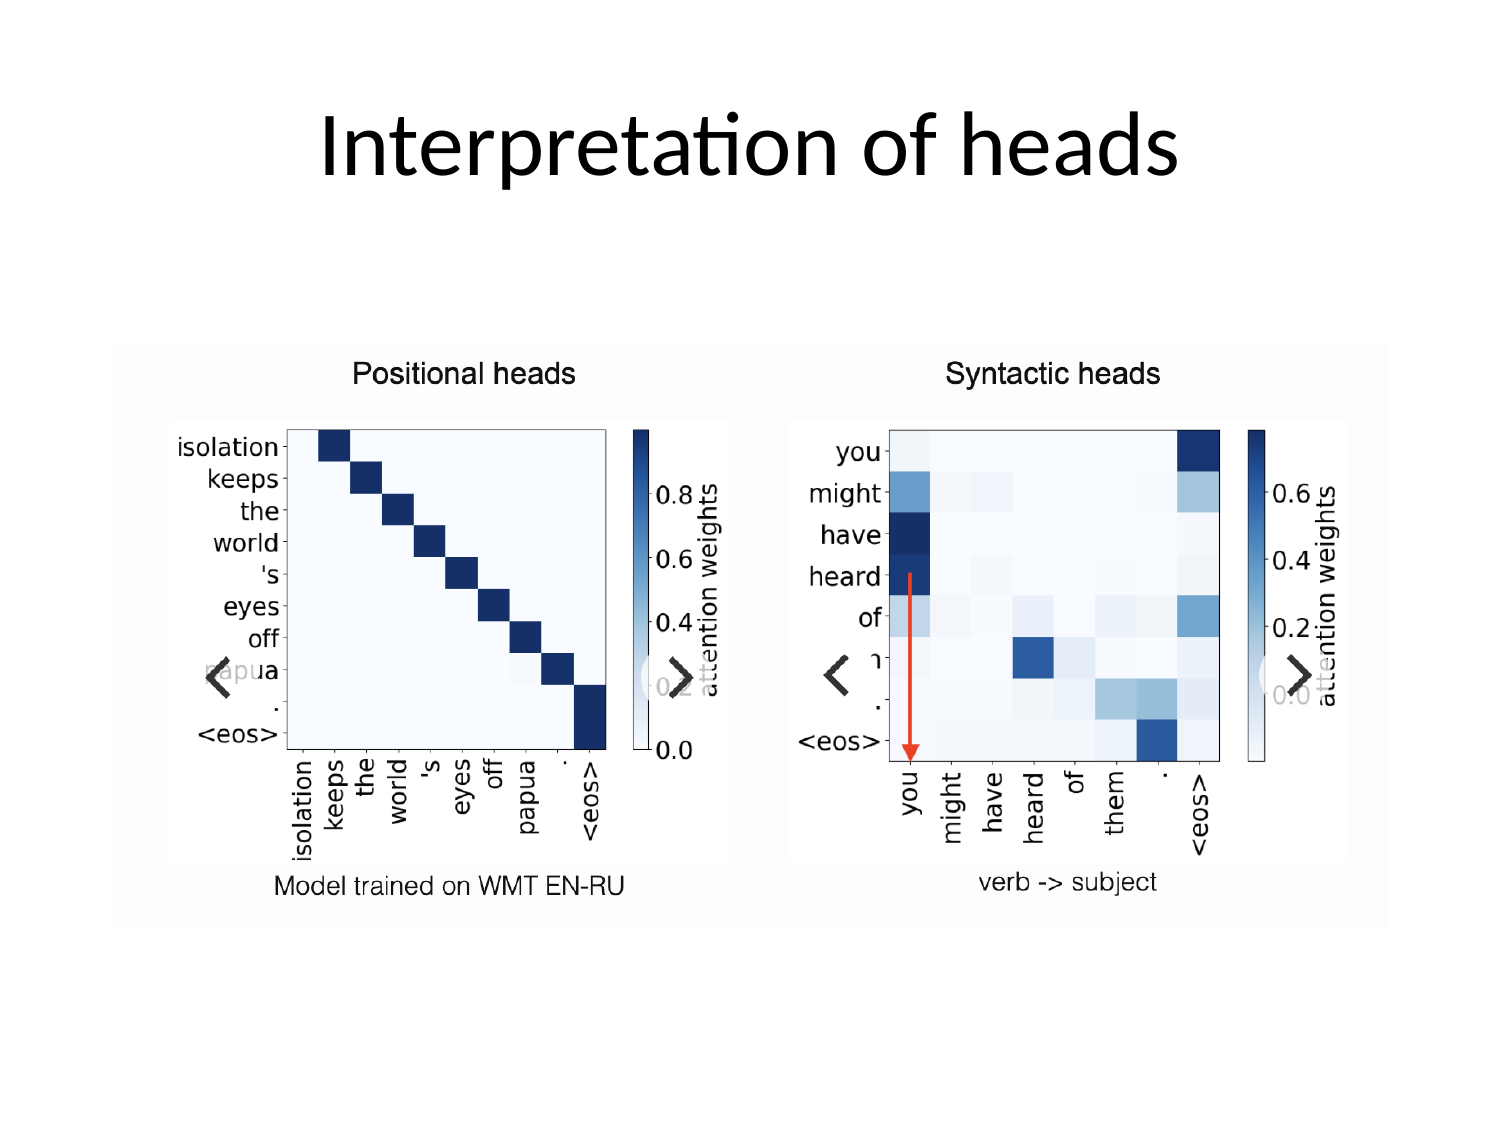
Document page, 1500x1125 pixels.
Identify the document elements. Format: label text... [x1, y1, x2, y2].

title Interpretation of heads [75, 45, 1425, 233]
picture [112, 344, 1388, 927]
